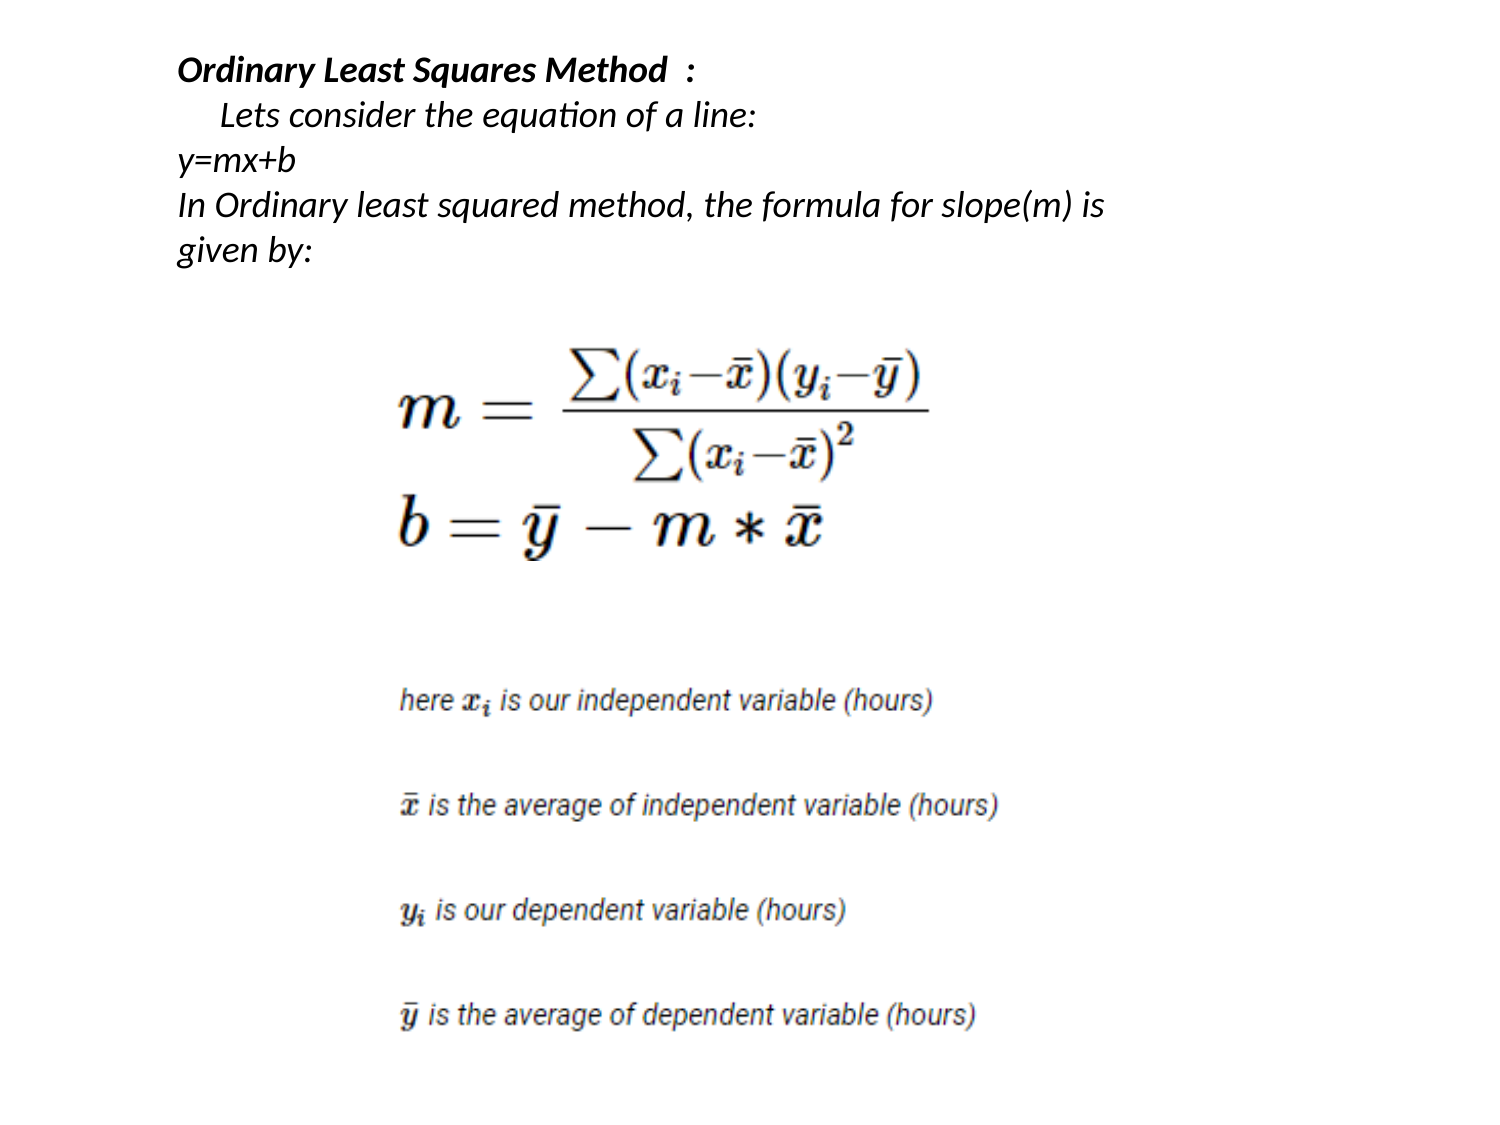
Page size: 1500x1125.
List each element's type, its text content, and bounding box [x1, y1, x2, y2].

picture [387, 674, 1029, 1046]
text_box Ordinary Least Squares Method : Lets consider the equation of a line: y=mx+b In Ordinary least squared method, the formula for slope(m) is given by: [162, 37, 1150, 278]
picture [359, 316, 953, 561]
